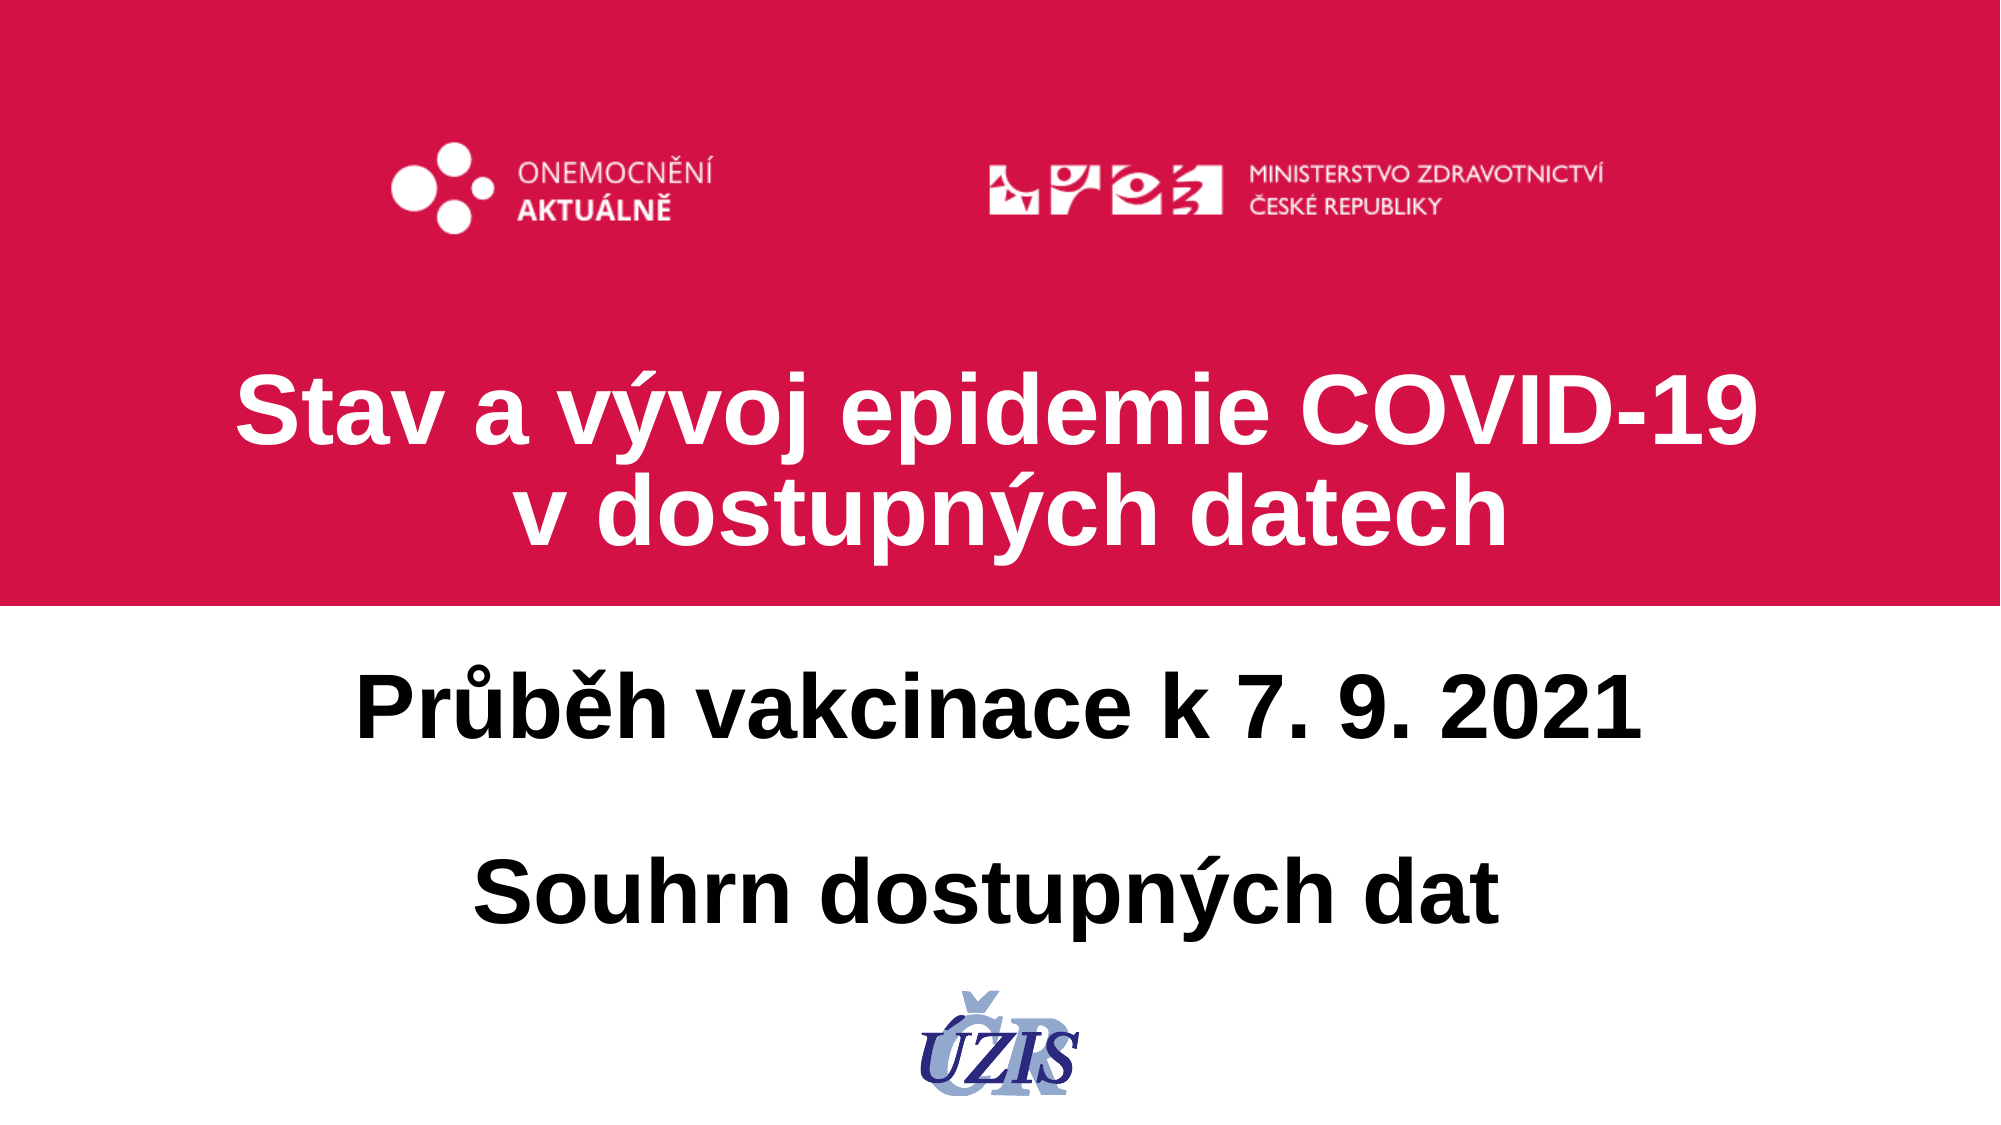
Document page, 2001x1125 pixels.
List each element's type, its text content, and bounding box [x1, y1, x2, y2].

text_box Stav a vývoj epidemie COVID-19 v dostupných datech [11, 295, 2000, 573]
text_box Průběh vakcinace k 7. 9. 2021 Souhrn dostupných dat [0, 628, 2000, 950]
